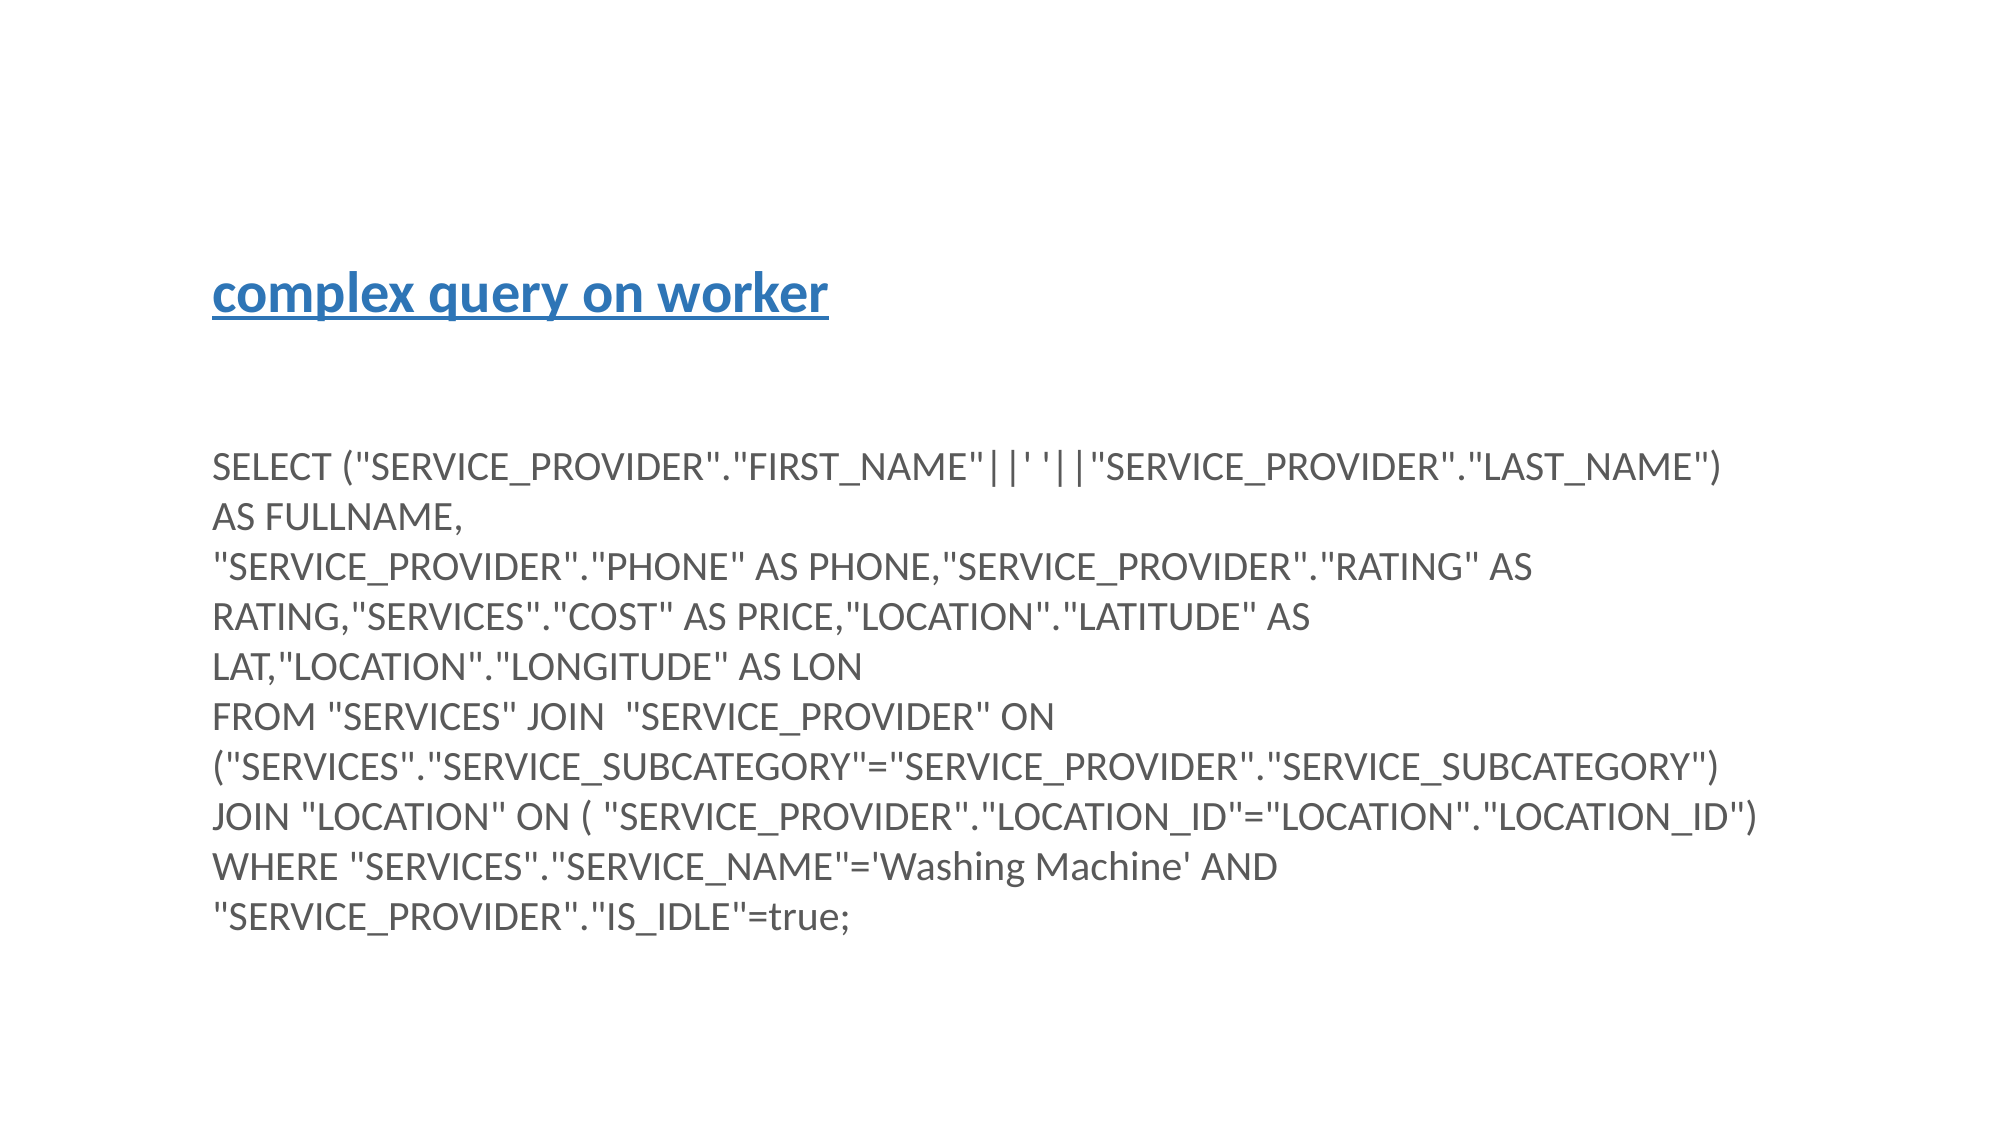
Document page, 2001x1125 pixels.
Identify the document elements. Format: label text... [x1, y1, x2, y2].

text_box complex query on worker SELECT ("SERVICE_PROVIDER"."FIRST_NAME"||' '||"SERVICE_PROVIDER"."LAST_NAME") AS FULLNAME, "SERVICE_PROVIDER"."PHONE" AS PHONE,"SERVICE_PROVIDER"."RATING" AS RATING,"SERVICES"."COST" AS PRICE,"LOCATION"."LATITUDE" AS LAT,"LOCATION"."LONGITUDE" AS LON FROM "SERVICES" JOIN "SERVICE_PROVIDER" ON ("SERVICES"."SERVICE_SUBCATEGORY"="SERVICE_PROVIDER"."SERVICE_SUBCATEGORY") JOIN "LOCATION" ON ( "SERVICE_PROVIDER"."LOCATION_ID"="LOCATION"."LOCATION_ID") WHERE "SERVICES"."SERVICE_NAME"='Washing Machine' AND "SERVICE_PROVIDER"."IS_IDLE"=true; [197, 246, 1779, 947]
